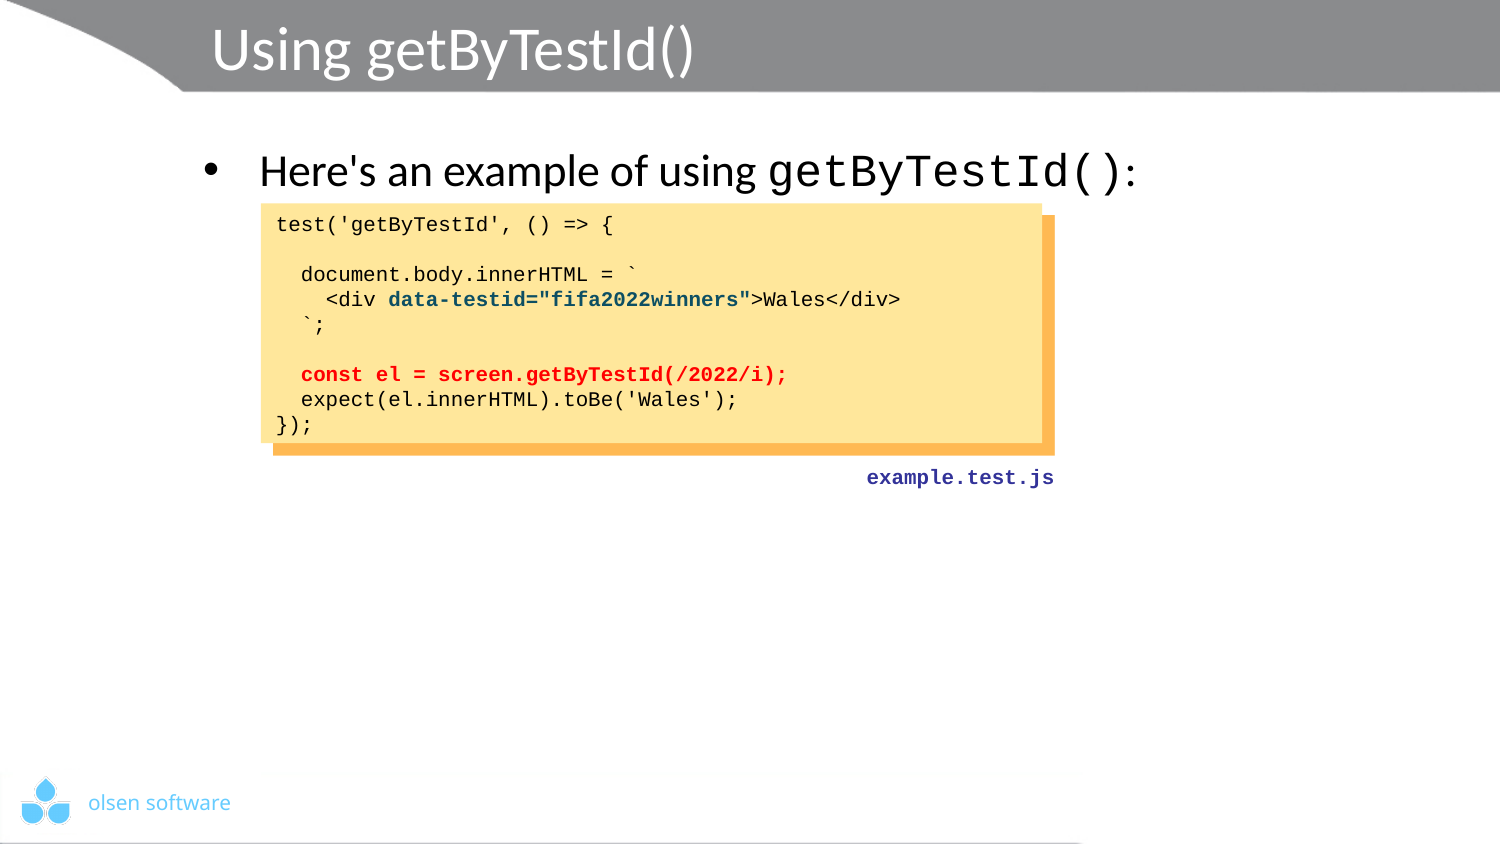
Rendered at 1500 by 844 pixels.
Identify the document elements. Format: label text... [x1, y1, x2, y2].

text_box example.test.js [851, 455, 1069, 496]
title Using getByTestId() [187, 0, 1426, 93]
list Here's an example of using getByTestId(): [188, 133, 1445, 716]
picture [0, 0, 1500, 844]
text_box test('getByTestId', () => { document.body.innerHTML = ` <div data-testid="fifa2022winners">Wales</div> `; const el = screen.getByTestId(/2022/i); expect(el.innerHTML).toBe('Wales'); }); [260, 203, 1043, 444]
